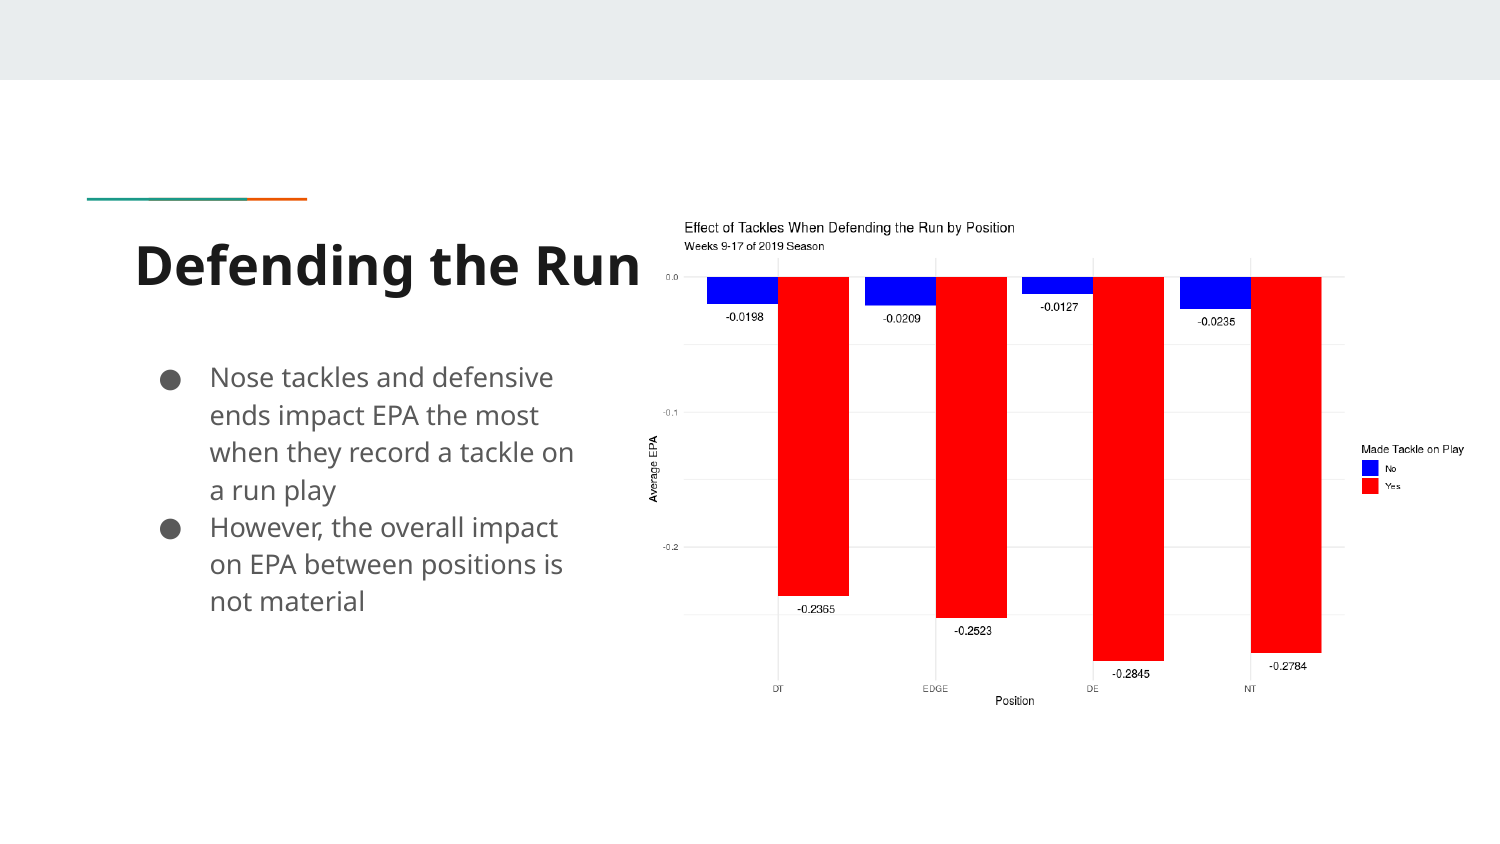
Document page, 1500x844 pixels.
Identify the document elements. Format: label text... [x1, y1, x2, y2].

title Defending the Run [119, 216, 641, 305]
picture [643, 216, 1475, 713]
list Nose tackles and defensive ends impact EPA the most when they record a tackle on a run play However, the overall impact on EPA between positions is not material [119, 341, 604, 712]
